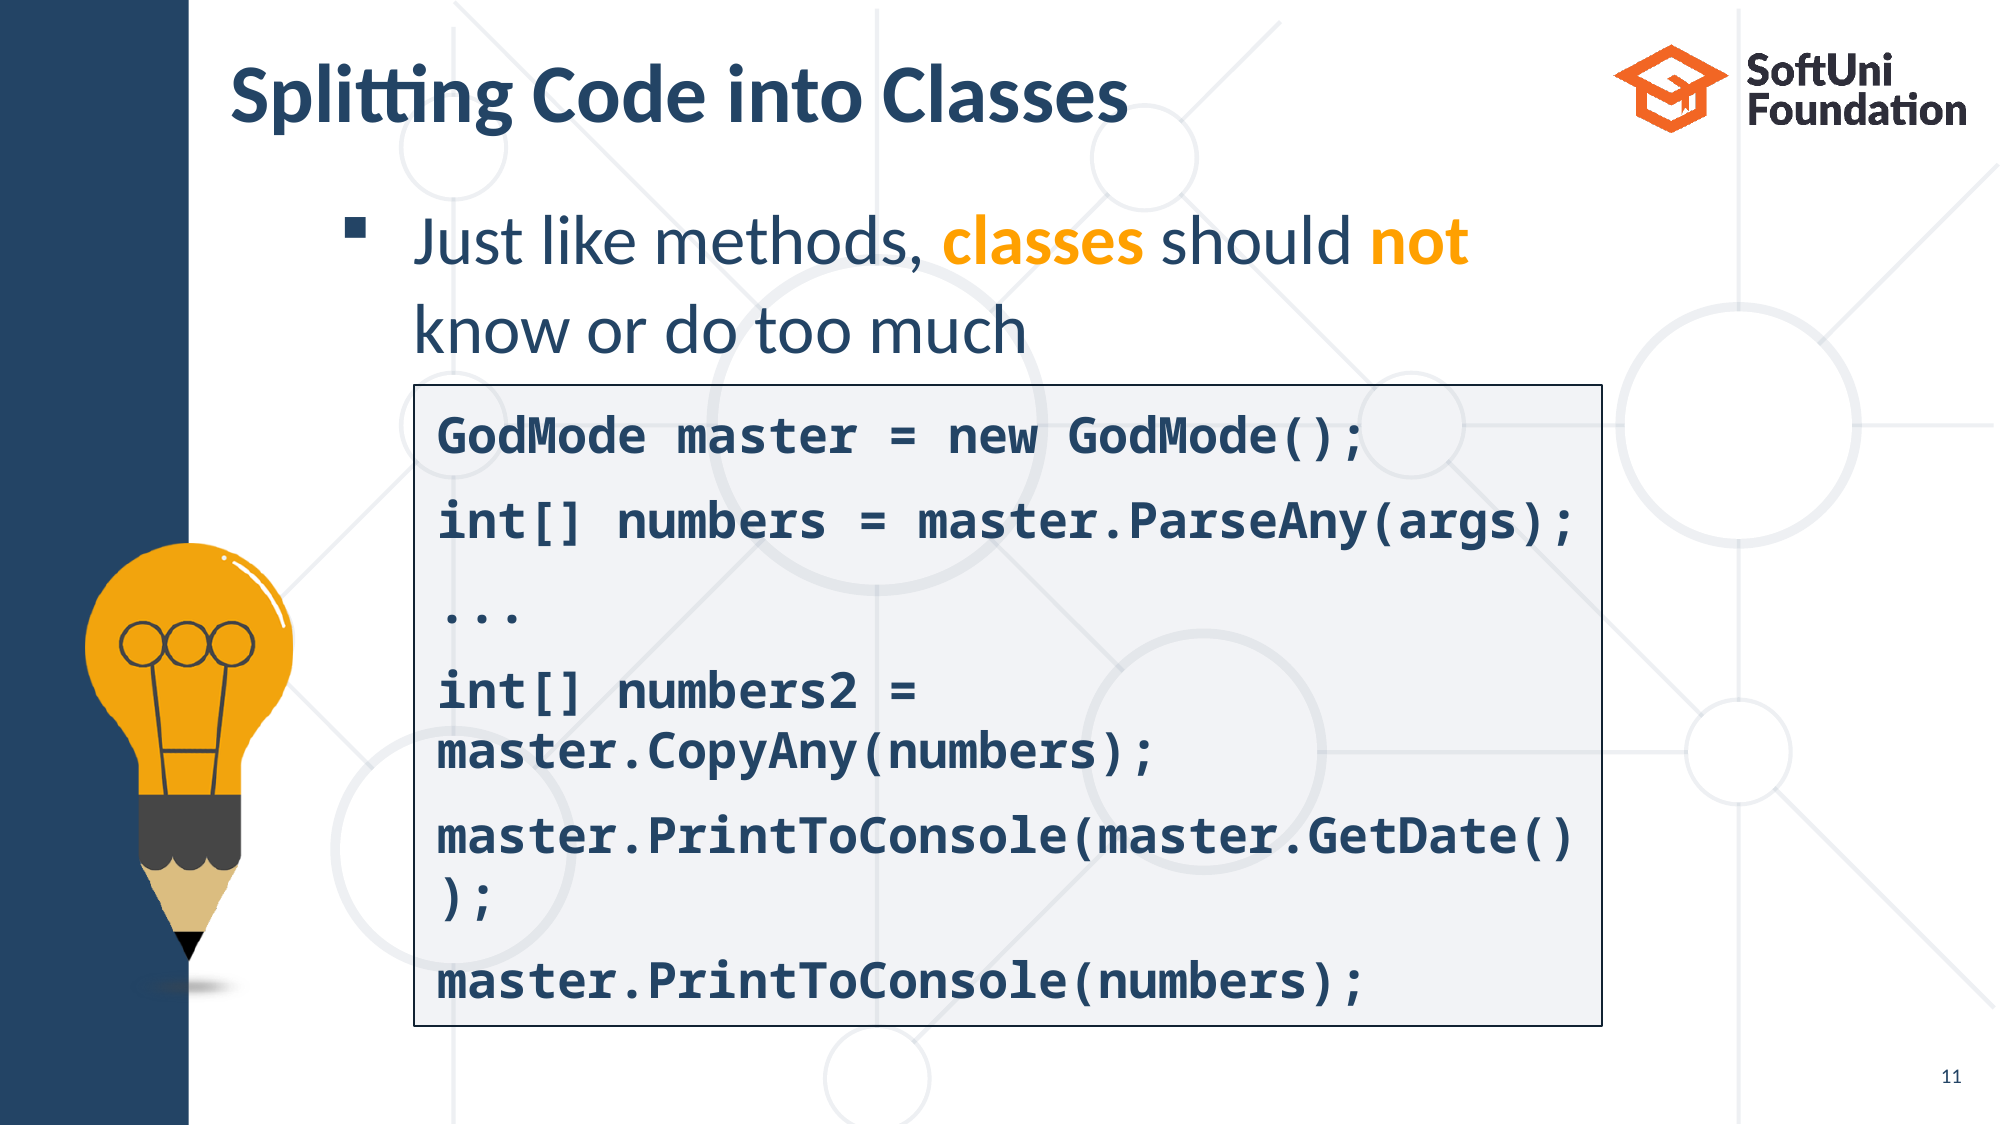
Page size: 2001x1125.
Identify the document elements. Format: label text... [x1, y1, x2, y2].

picture [1613, 44, 1966, 133]
text_box GodMode master = new GodMode(); int[] numbers = master.ParseAny(args); ... int[] numbers2 = master.CopyAny(numbers); master.PrintToConsole(master.GetDate()); master.PrintToConsole(numbers); [414, 385, 1602, 1027]
title Splitting Code into Classes [212, 16, 1591, 162]
picture [85, 543, 293, 1003]
list Just like methods, classes should not know or do too much [321, 183, 1968, 1050]
slide_number 11 [1897, 1049, 1968, 1101]
